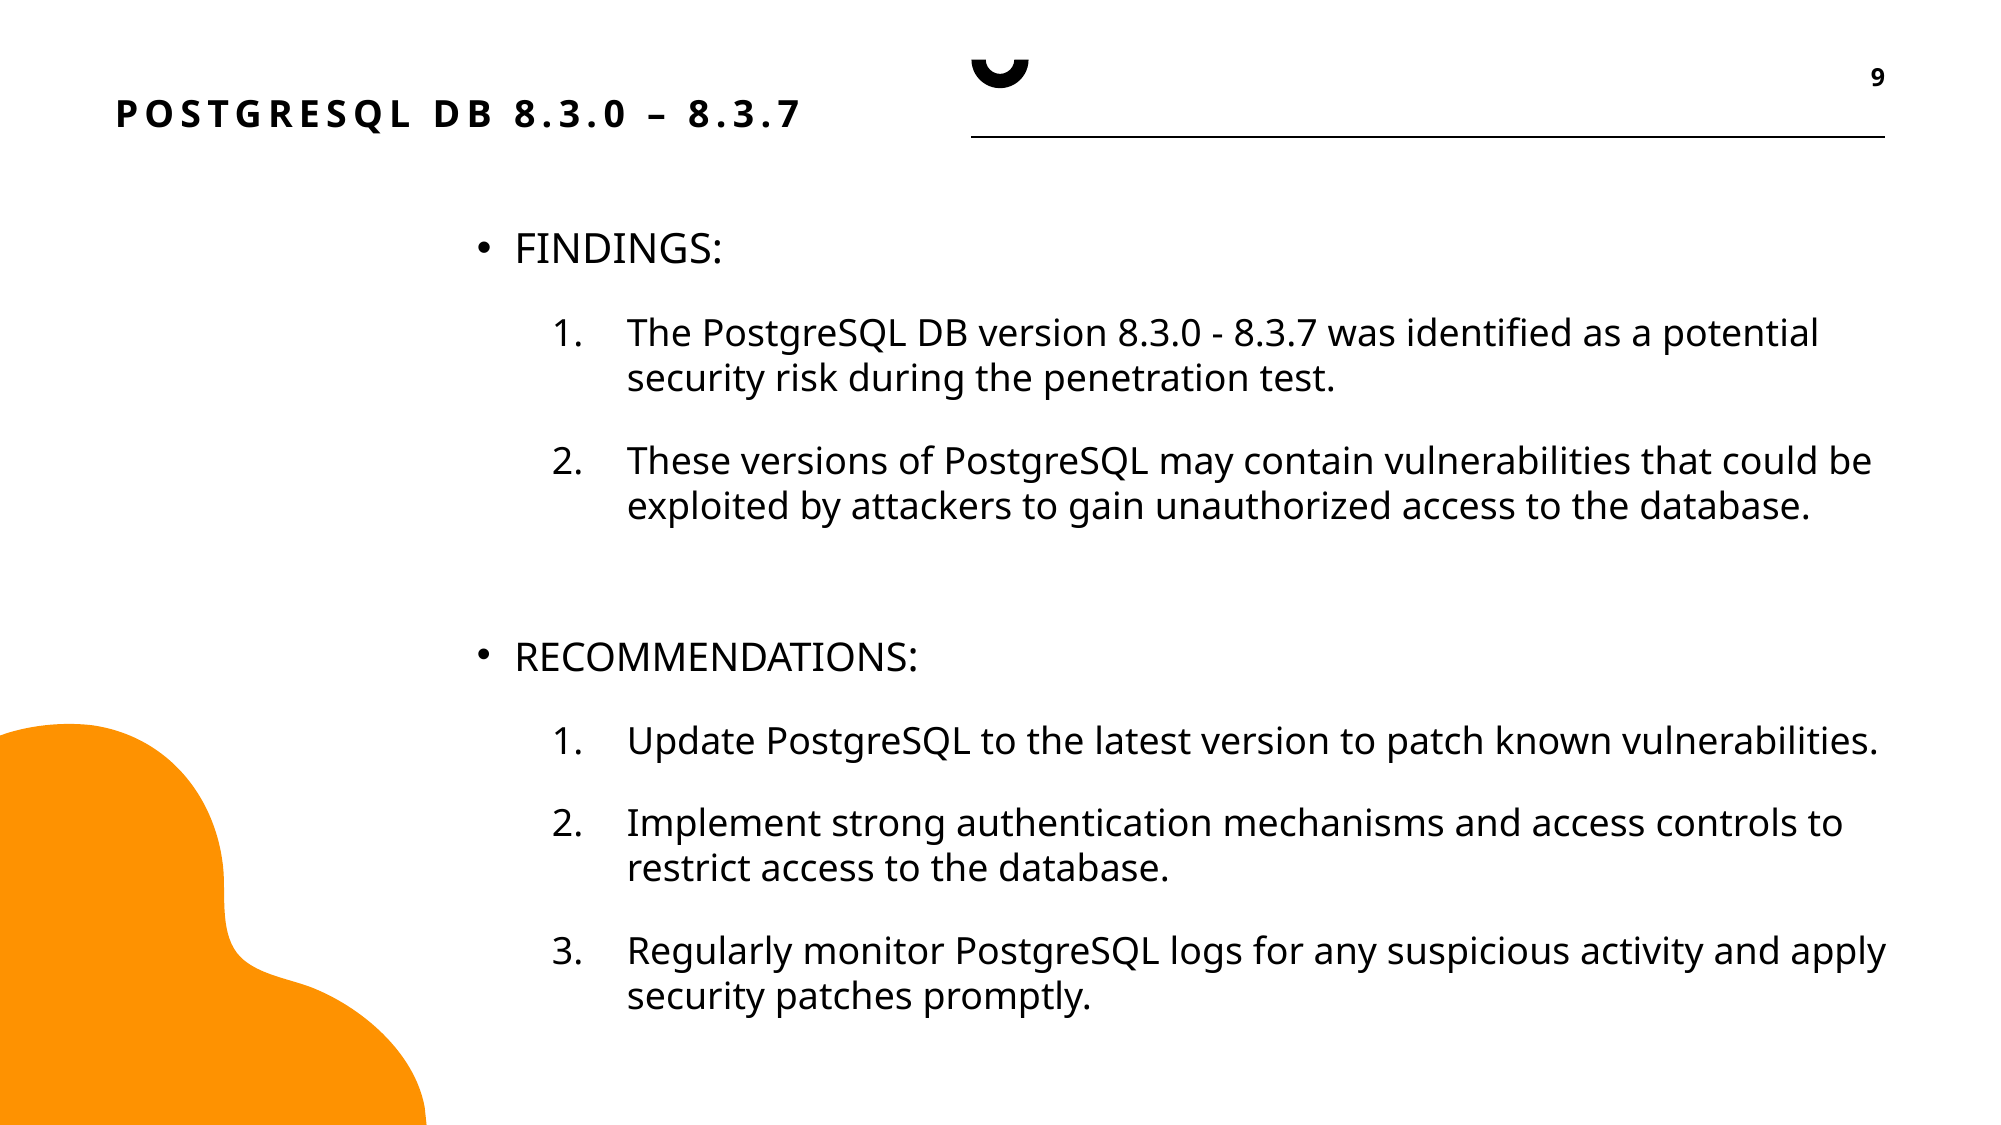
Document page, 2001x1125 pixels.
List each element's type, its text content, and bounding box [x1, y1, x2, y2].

list RECOMMENDATIONS: Update PostgreSQL to the latest version to patch known vulnerabilities. Implement strong authentication mechanisms and access controls to restrict access to the database. Regularly monitor PostgreSQL logs for any suspicious activity and apply security patches promptly. [461, 621, 1910, 1125]
text_box FINDINGS: The PostgreSQL DB version 8.3.0 - 8.3.7 was identified as a potential security risk during the penetration test. These versions of PostgreSQL may contain vulnerabilities that could be exploited by attackers to gain unauthorized access to the database. [461, 214, 1910, 589]
title PostgreSQL DB 8.3.0 – 8.3.7 [114, 88, 848, 182]
slide_number 9 [1827, 25, 1885, 103]
